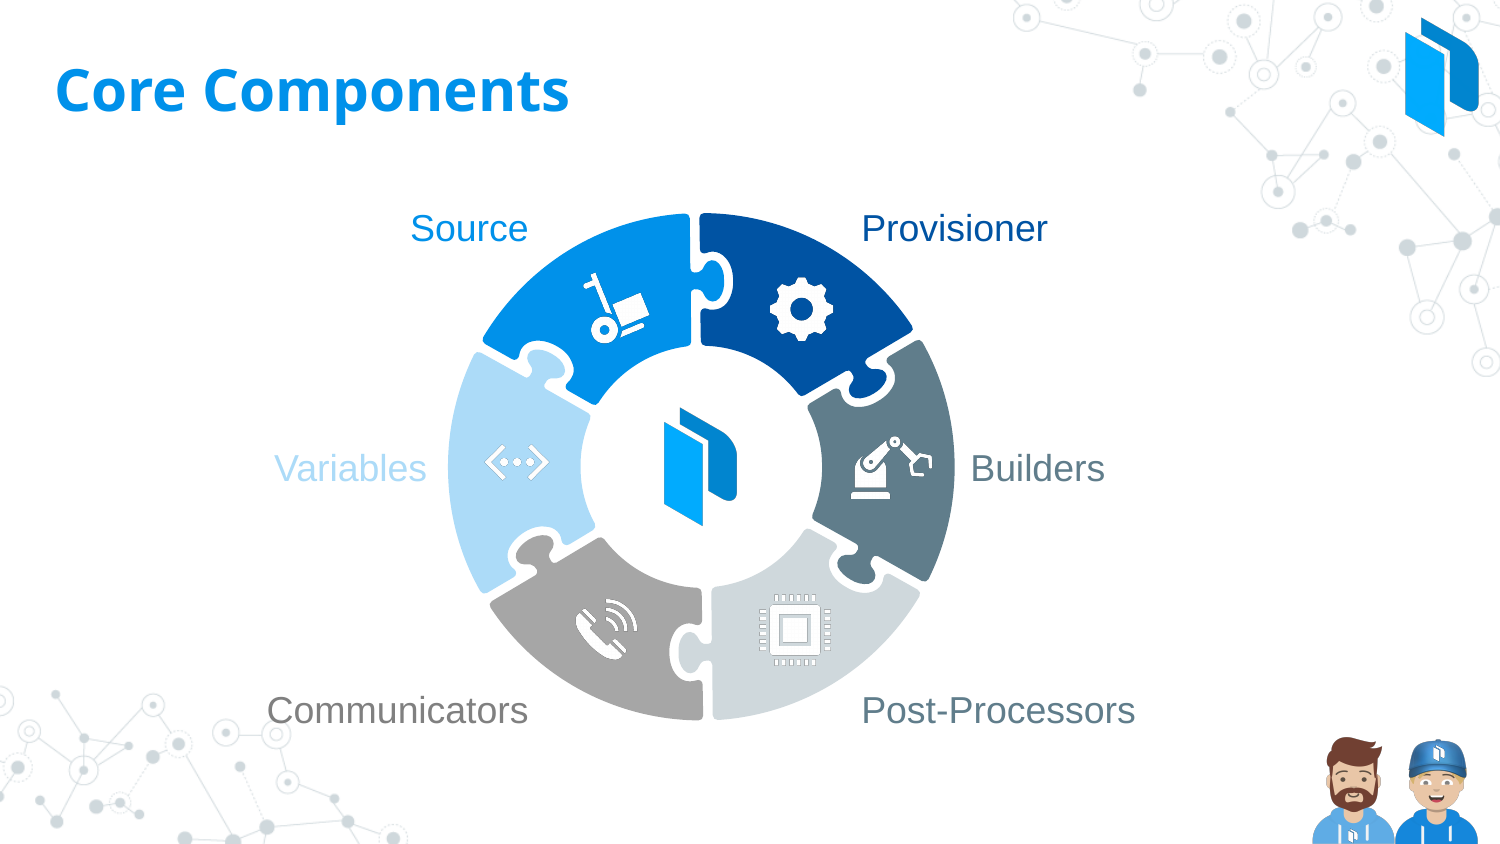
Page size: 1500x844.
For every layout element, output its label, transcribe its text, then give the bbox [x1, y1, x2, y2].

picture [0, 0, 1500, 844]
text_box Core Components [39, 47, 600, 128]
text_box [1307, 732, 1483, 844]
text_box Communicators [242, 678, 544, 739]
text_box Source [335, 196, 544, 257]
text_box Variables [234, 436, 442, 497]
text_box Builders [960, 436, 1164, 497]
text_box Post-Processors [846, 678, 1207, 739]
text_box Provisioner [846, 196, 1091, 257]
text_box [447, 212, 956, 721]
